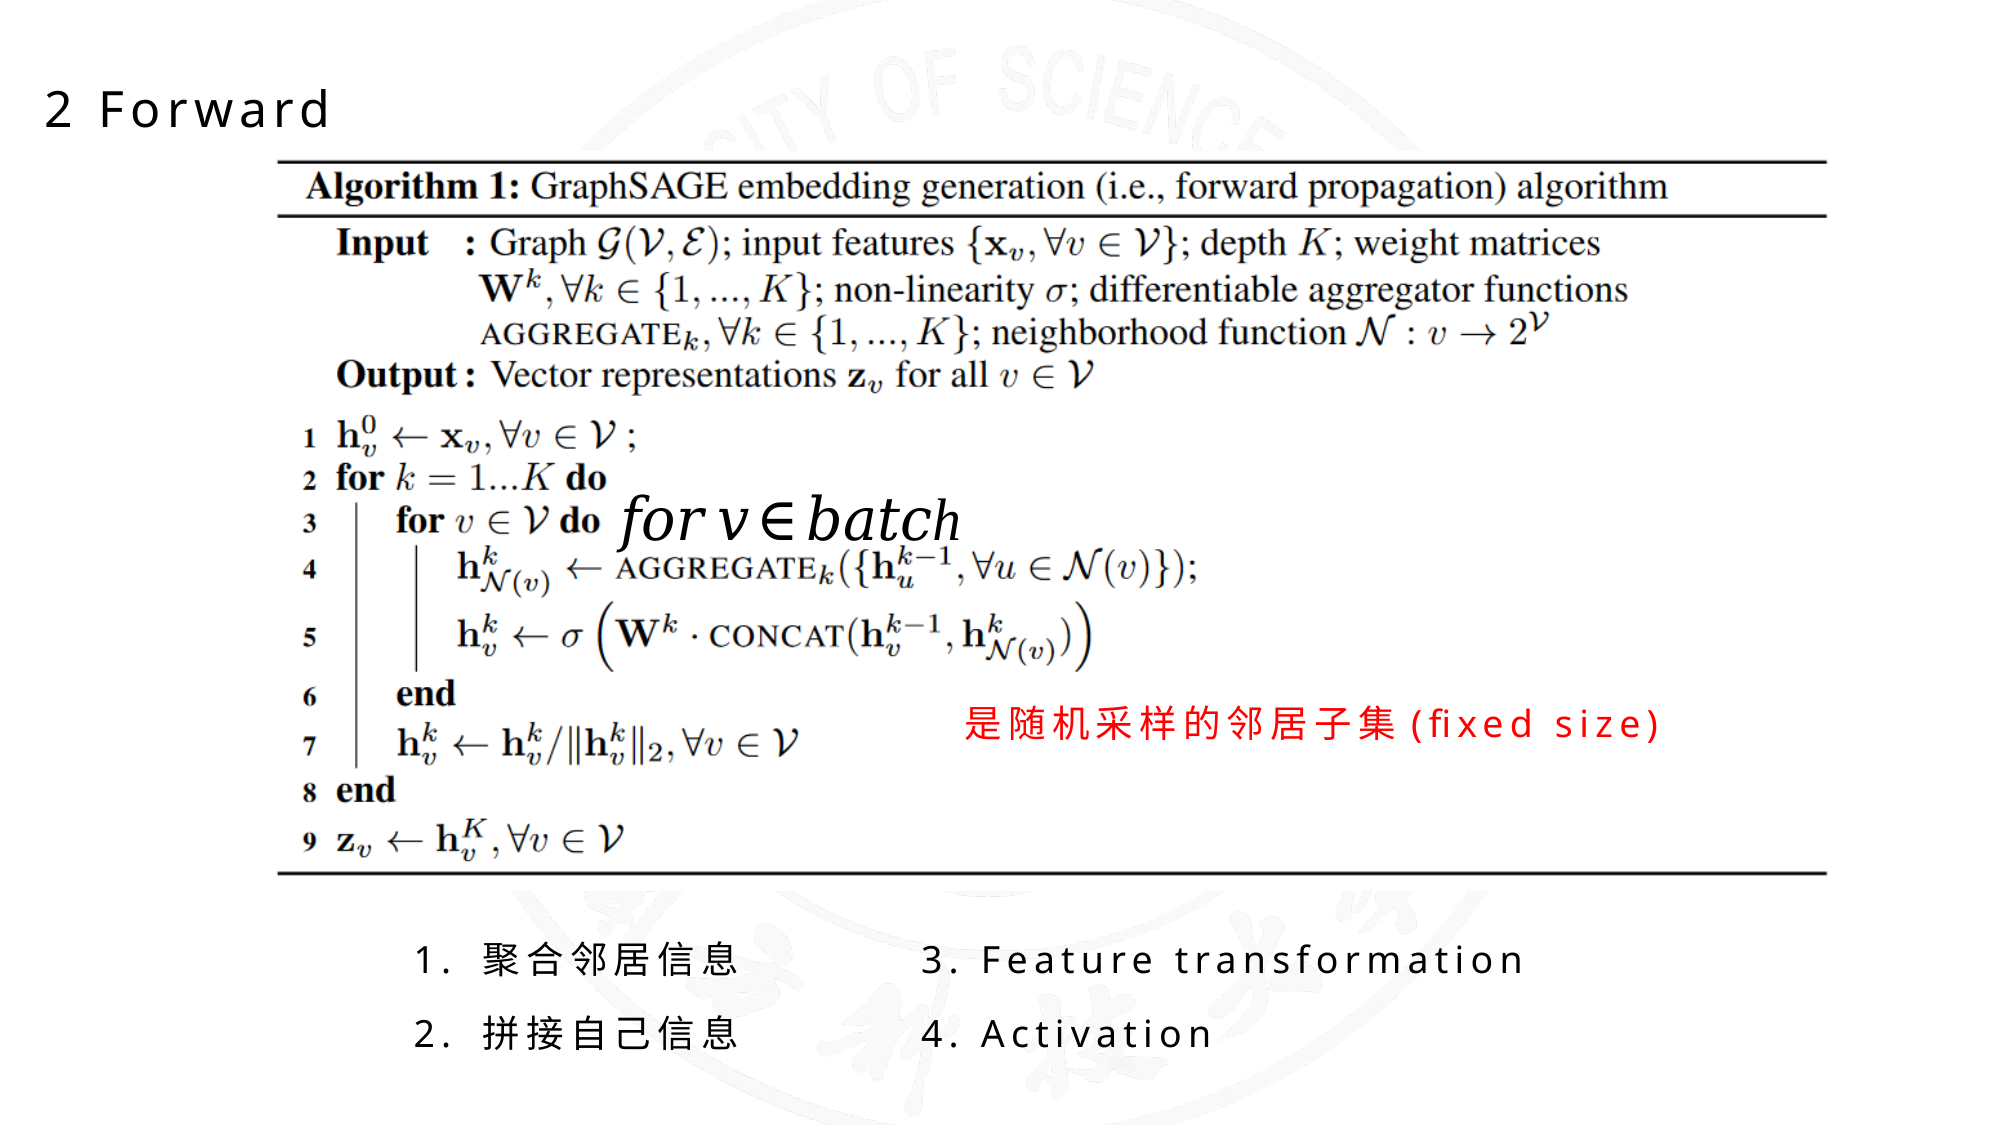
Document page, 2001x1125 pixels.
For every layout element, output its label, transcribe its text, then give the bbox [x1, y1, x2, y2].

text_box 1. 聚合邻居信息 2. 拼接自己信息 [398, 906, 754, 1063]
text_box 2 Forward [30, 40, 347, 146]
picture [260, 0, 1842, 1125]
text_box 3. Feature transformation 4. Activation [906, 906, 1539, 1063]
